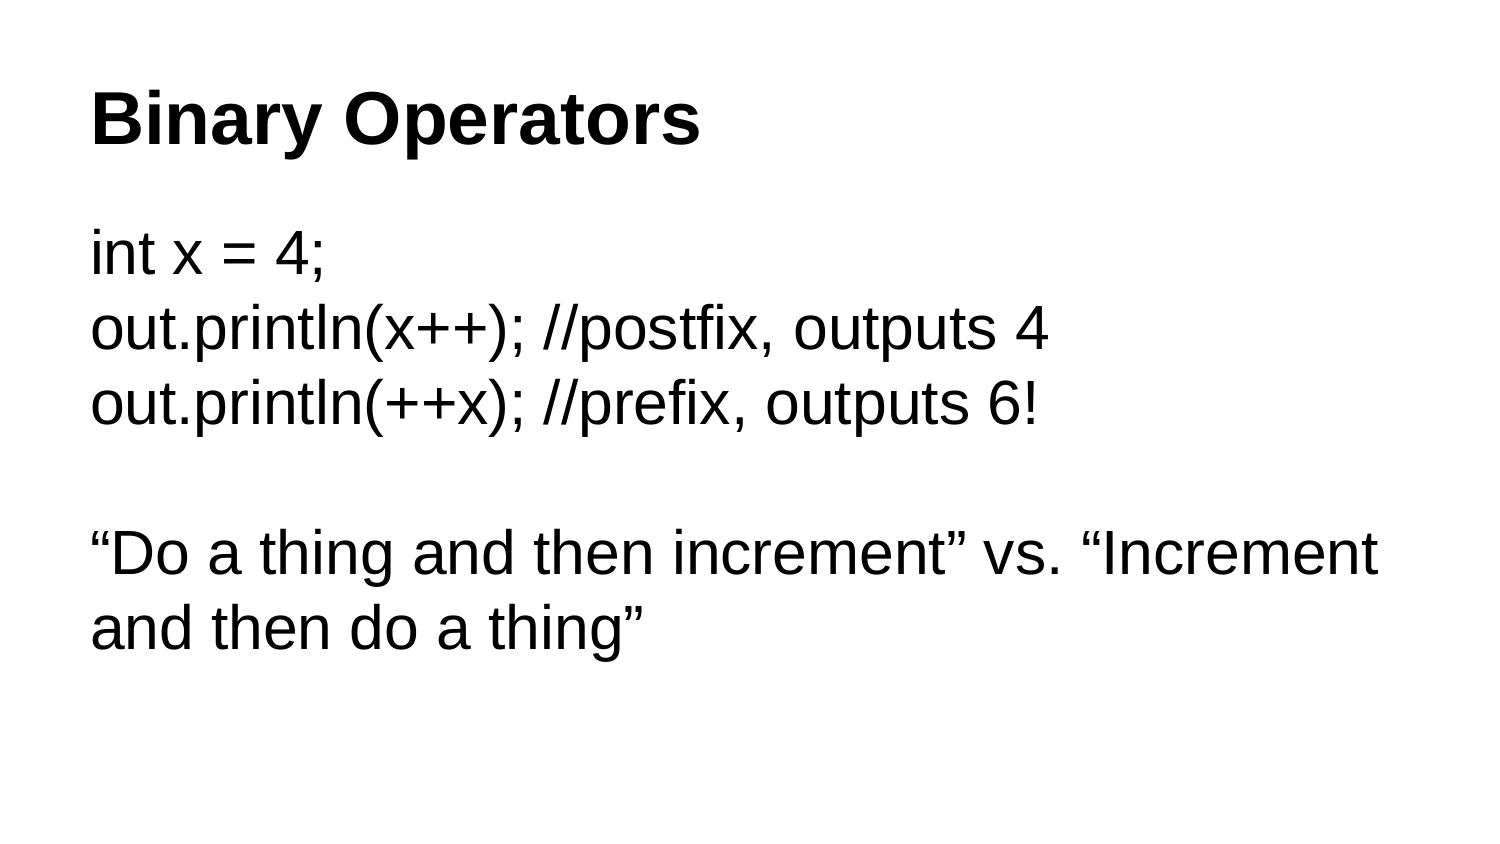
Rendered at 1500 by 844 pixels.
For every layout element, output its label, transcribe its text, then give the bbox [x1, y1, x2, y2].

list int x = 4; out.println(x++); //postfix, outputs 4 out.println(++x); //prefix, outputs 6! “Do a thing and then increment” vs. “Increment and then do a thing” [75, 196, 1425, 808]
title Binary Operators [75, 33, 1425, 175]
